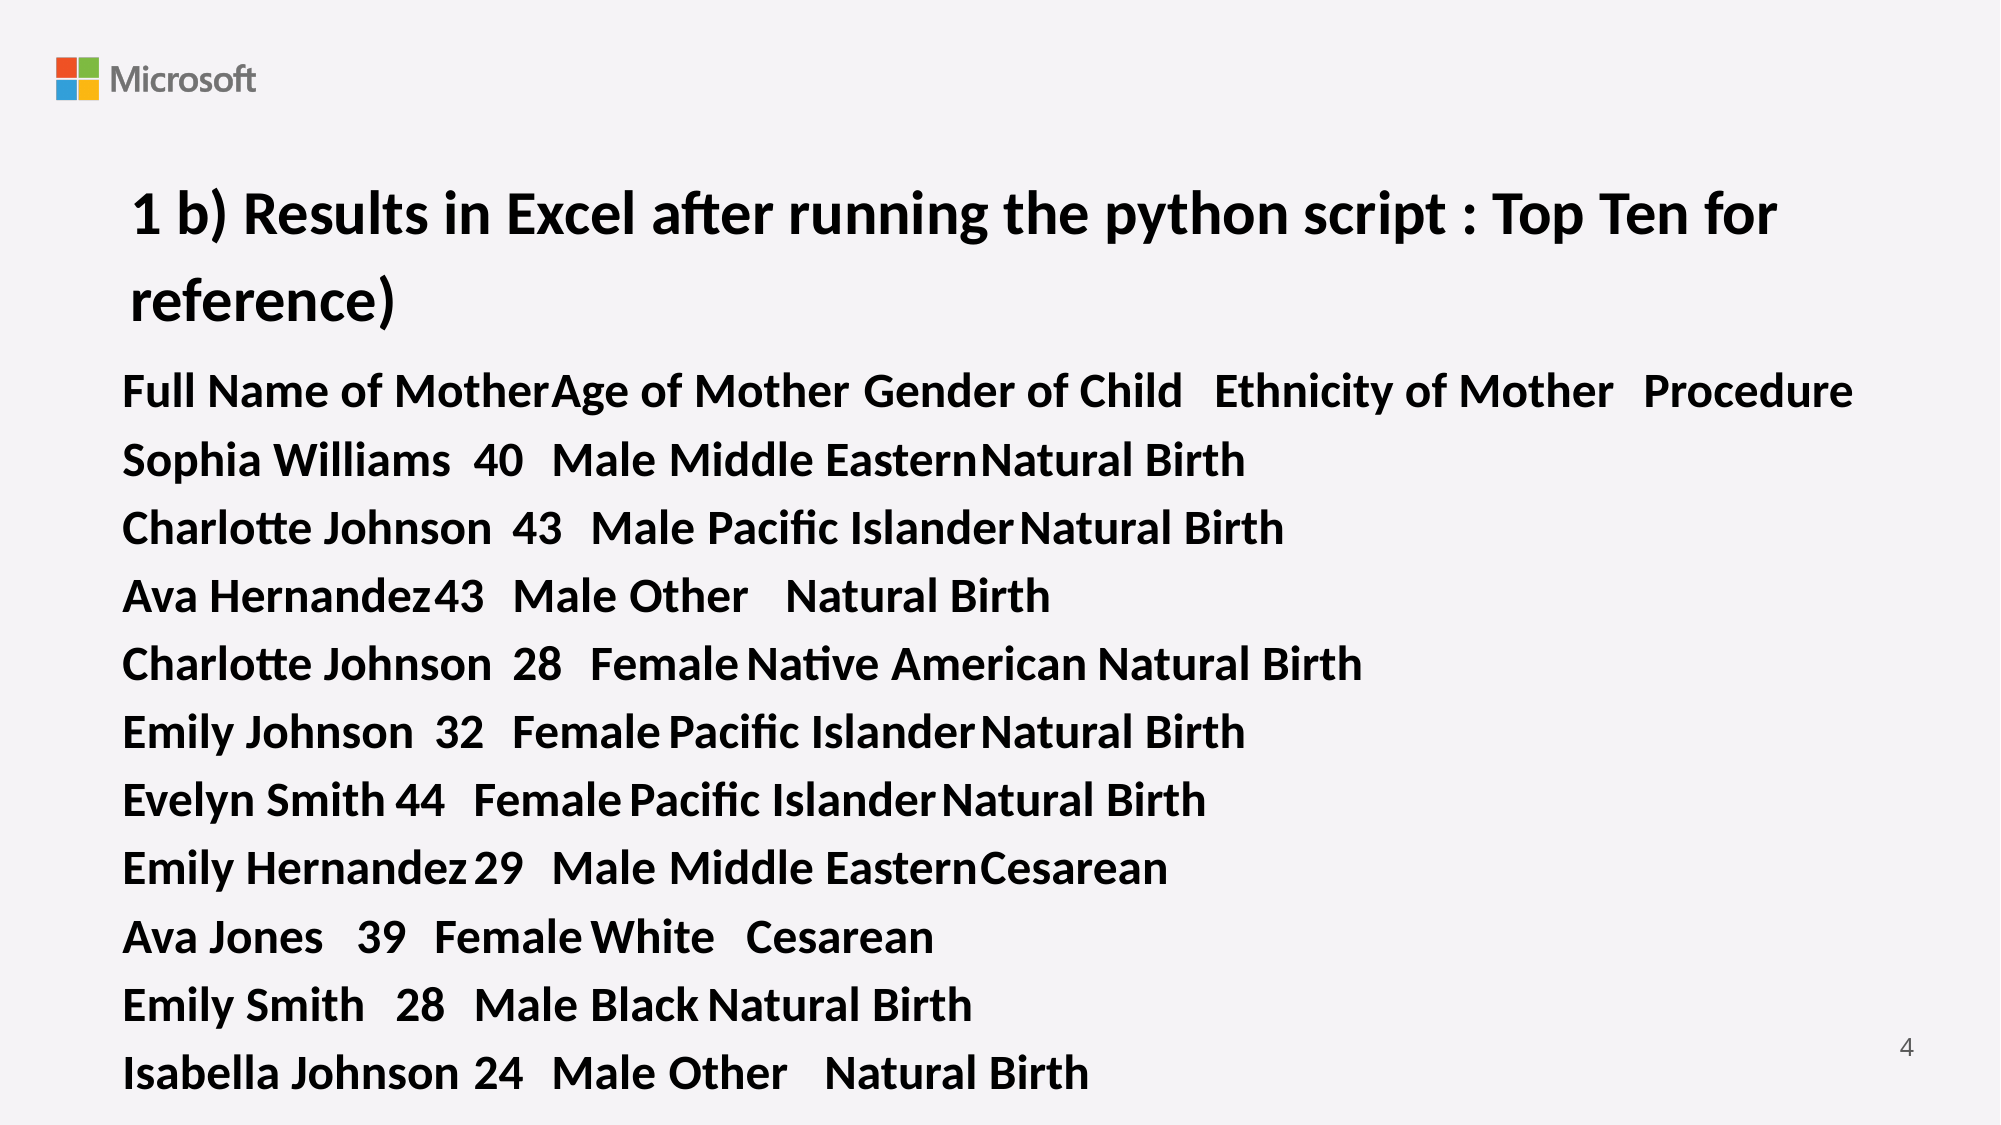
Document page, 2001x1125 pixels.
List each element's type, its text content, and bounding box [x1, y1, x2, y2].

slide_number ‹#› [1849, 1018, 1930, 1079]
list Full Name of Mother Age of Mother Gender of Child Ethnicity of Mother Procedure Sophia Williams 40 Male Middle Eastern Natural Birth Charlotte Johnson 43 Male Pacific Islander Natural Birth Ava Hernandez 43 Male Other Natural Birth Charlotte Johnson 28 Female Native American Natural Birth Emily Johnson 32 Female Pacific Islander Natural Birth Evelyn Smith 44 Female Pacific Islander Natural Birth Emily Hernandez 29 Male Middle Eastern Cesarean Ava Jones 39 Female White Cesarean Emily Smith 28 Male Black Natural Birth Isabella Johnson 24 Male Other Natural Birth [107, 342, 1965, 1125]
text_box 1 b) Results in Excel after running the python script : Top Ten for reference) [115, 146, 1965, 342]
picture [14, 15, 299, 143]
